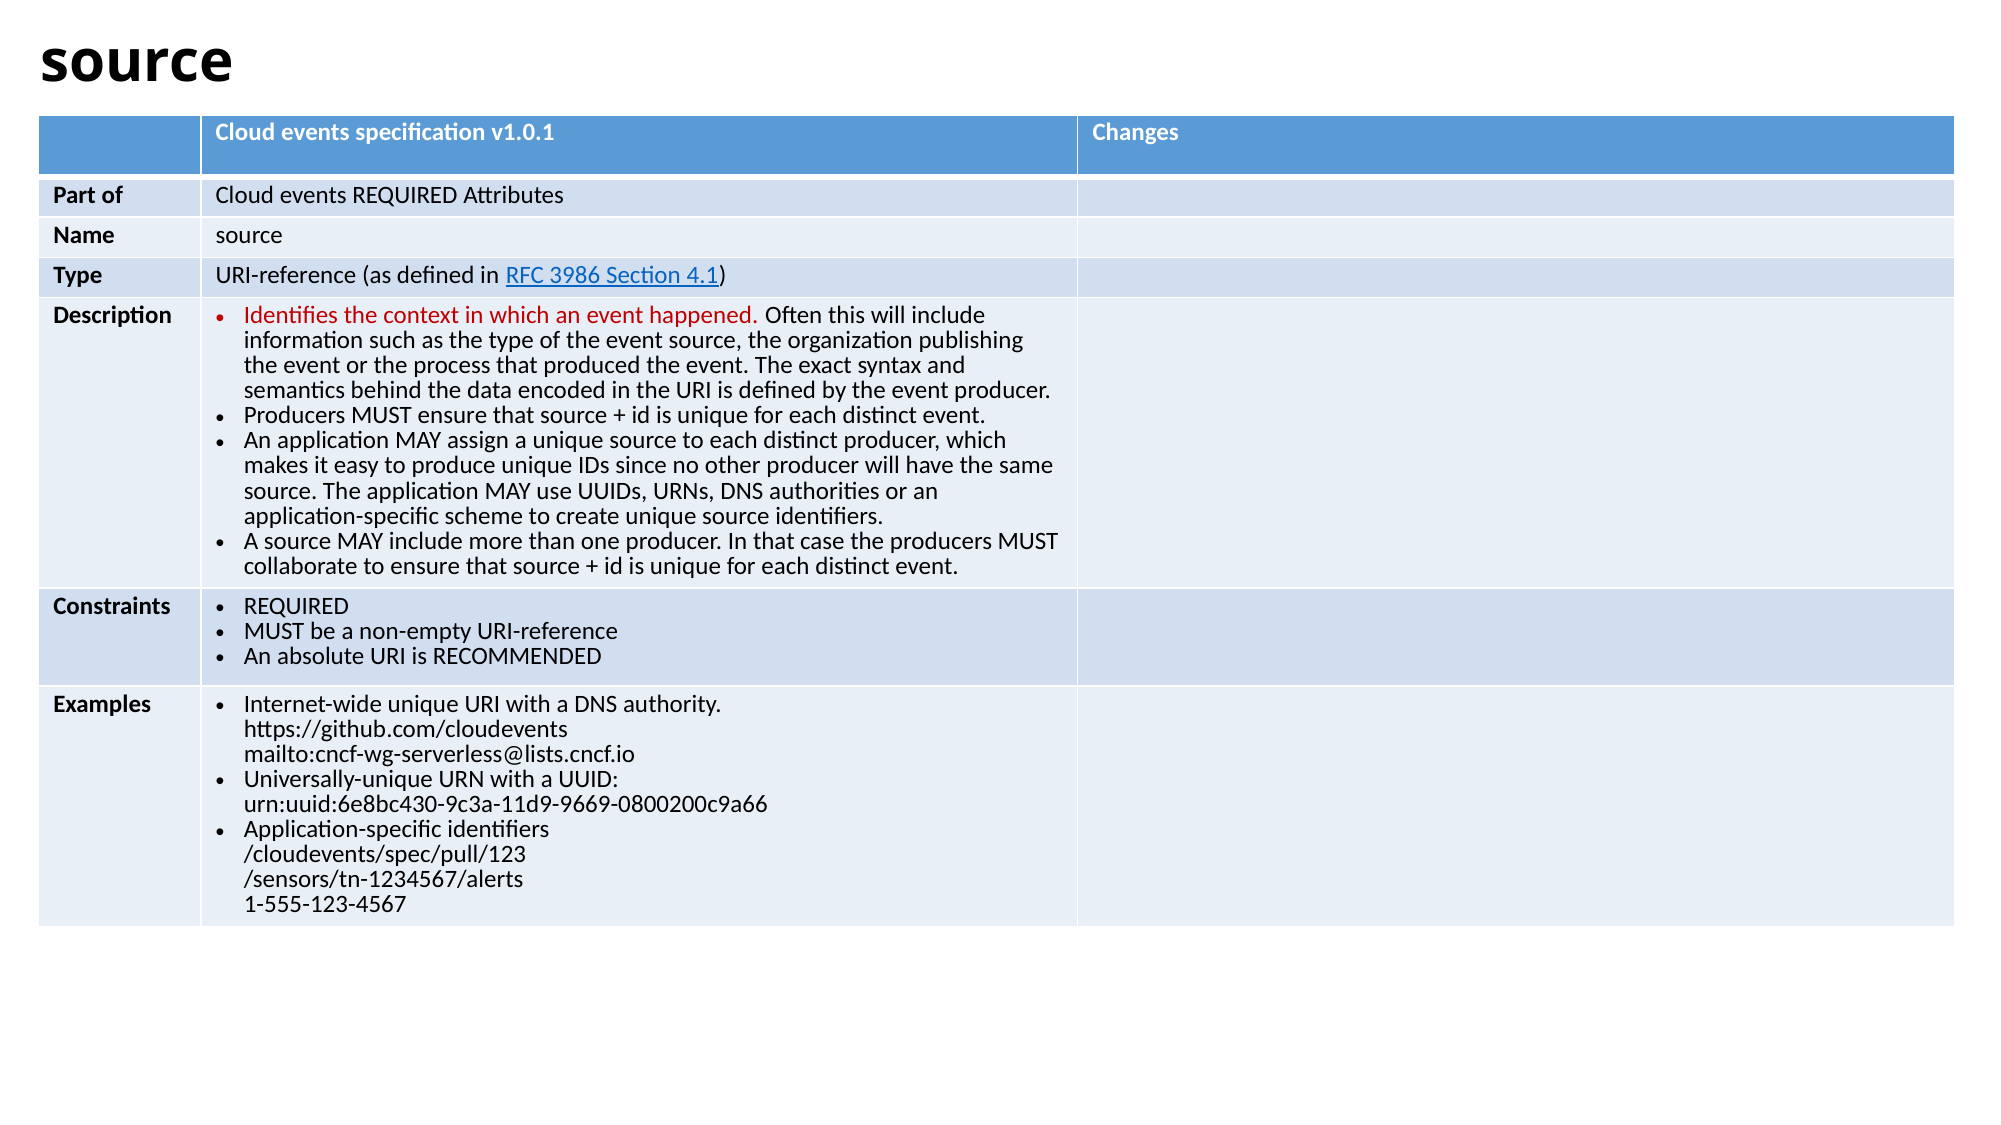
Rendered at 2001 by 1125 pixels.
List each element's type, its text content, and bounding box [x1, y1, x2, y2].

table_cell URI-reference (as defined in RFC 3986 Section 4.1) [202, 258, 1077, 297]
table_cell Internet-wide unique URI with a DNS authority. https://github.com/cloudevents mailto:cncf-wg-serverless@lists.cncf.io Universally-unique URN with a UUID: urn:uuid:6e8bc430-9c3a-11d9-9669-0800200c9a66 Application-specific identifiers /cloudevents/spec/pull/123 /sensors/tn-1234567/alerts 1-555-123-4567 [202, 687, 1077, 926]
table_cell Constraints [39, 589, 200, 685]
table_cell Cloud events REQUIRED Attributes [202, 180, 1077, 216]
table_cell [1078, 180, 1954, 216]
table_header [39, 116, 200, 174]
table_cell source [202, 218, 1077, 257]
table_cell [1078, 218, 1954, 257]
table_cell Description [39, 298, 200, 587]
table_cell [1078, 589, 1954, 685]
table_header Cloud events specification v1.0.1 [202, 116, 1077, 174]
table_cell REQUIRED MUST be a non-empty URI-reference An absolute URI is RECOMMENDED [202, 589, 1077, 685]
table_header Changes [1078, 116, 1954, 174]
title source [25, 10, 918, 115]
table_cell [1078, 298, 1954, 587]
table_cell Type [39, 258, 200, 297]
table_cell [1078, 687, 1954, 926]
table_cell Name [39, 218, 200, 257]
table_cell Identifies the context in which an event happened. Often this will include information such as the type of the event source, the organization publishing the event or the process that produced the event. The exact syntax and semantics behind the data encoded in the URI is defined by the event producer. Producers MUST ensure that source + id is unique for each distinct event. An application MAY assign a unique source to each distinct producer, which makes it easy to produce unique IDs since no other producer will have the same source. The application MAY use UUIDs, URNs, DNS authorities or an application-specific scheme to create unique source identifiers. A source MAY include more than one producer. In that case the producers MUST collaborate to ensure that source + id is unique for each distinct event. [202, 298, 1077, 587]
table_cell [1078, 258, 1954, 297]
table_cell Examples [39, 687, 200, 926]
table_cell Part of [39, 180, 200, 216]
